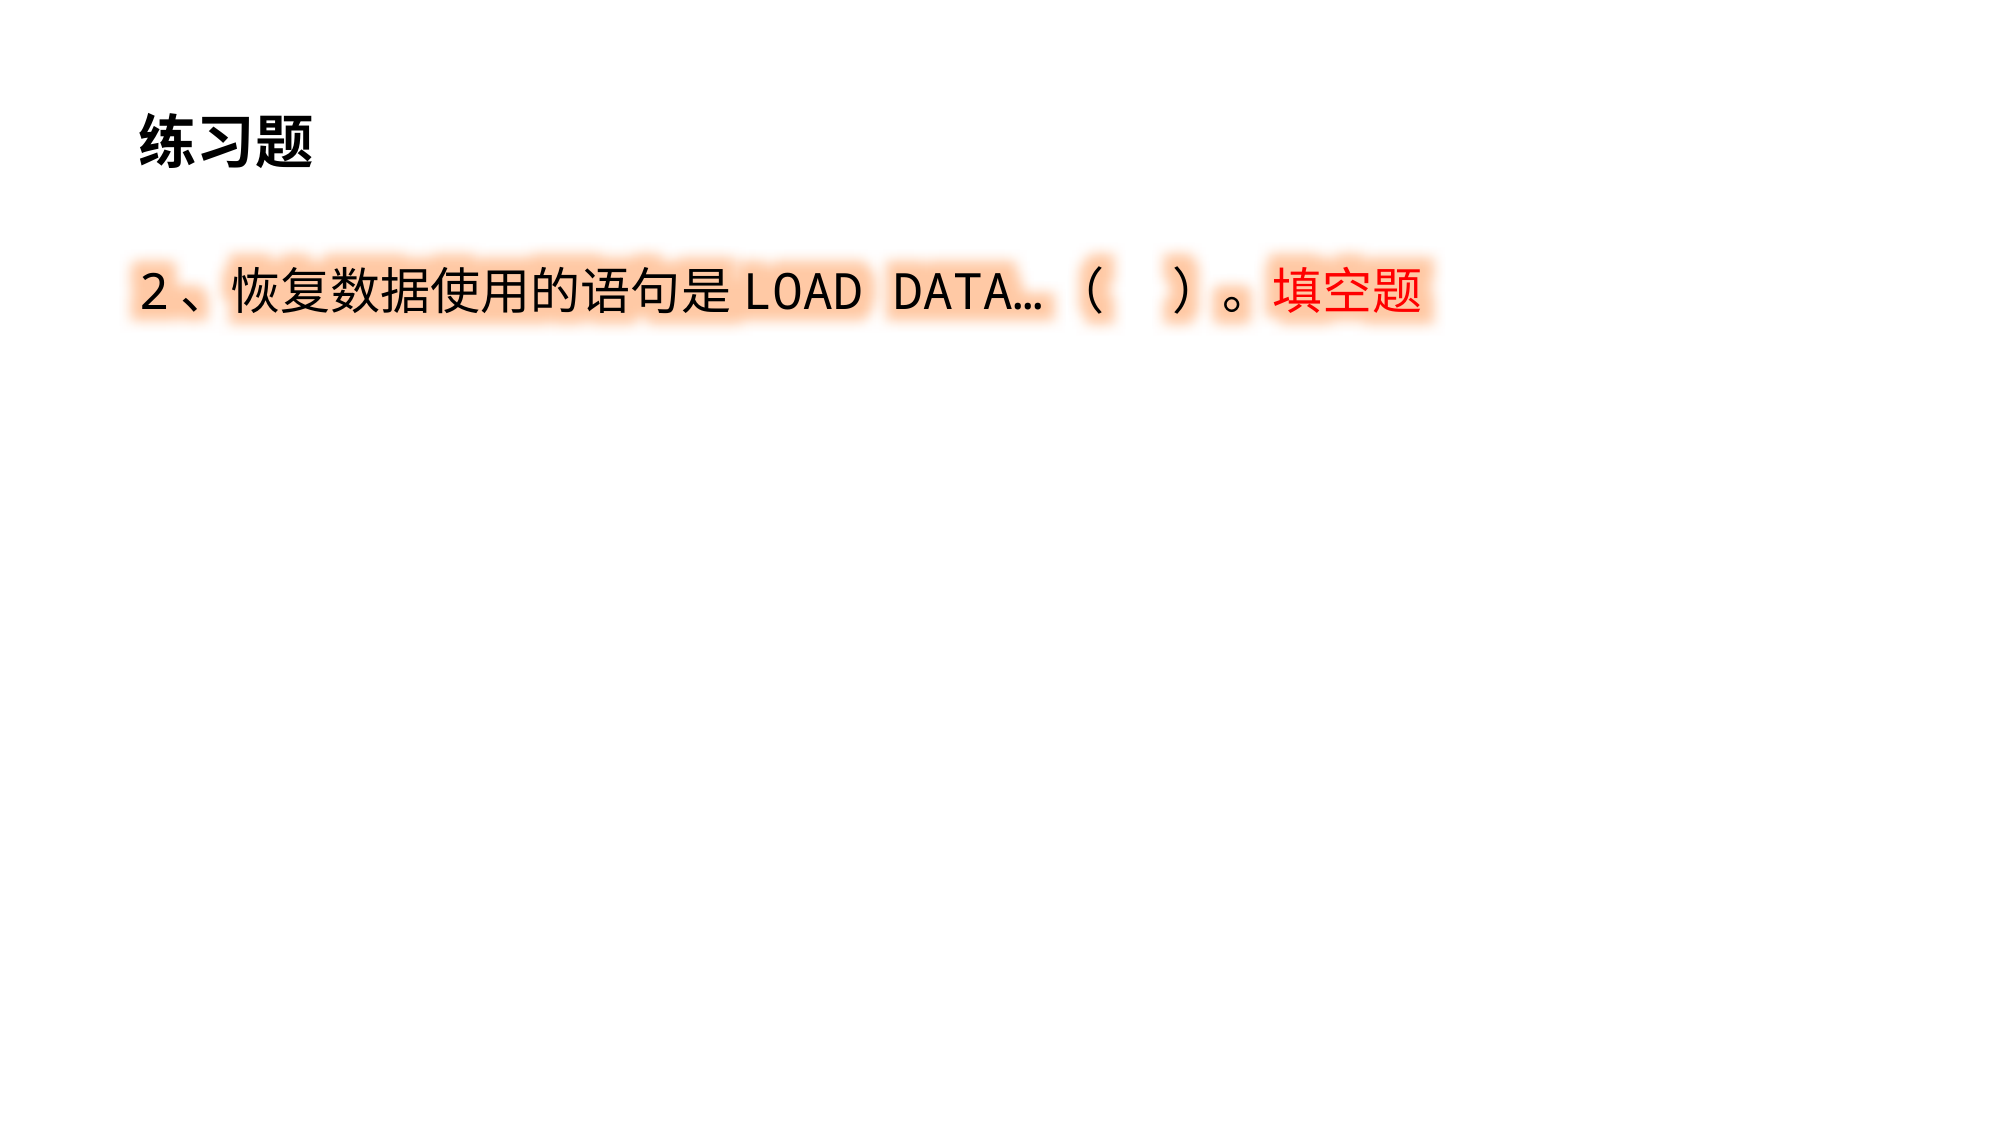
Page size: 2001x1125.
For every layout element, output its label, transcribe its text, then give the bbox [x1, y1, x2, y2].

text_box 练习题 [120, 95, 1568, 184]
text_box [113, 212, 1847, 1055]
text_box 2、恢复数据使用的语句是LOAD DATA…（ ）。填空题 [120, 219, 1839, 1047]
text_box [117, 216, 1843, 1051]
